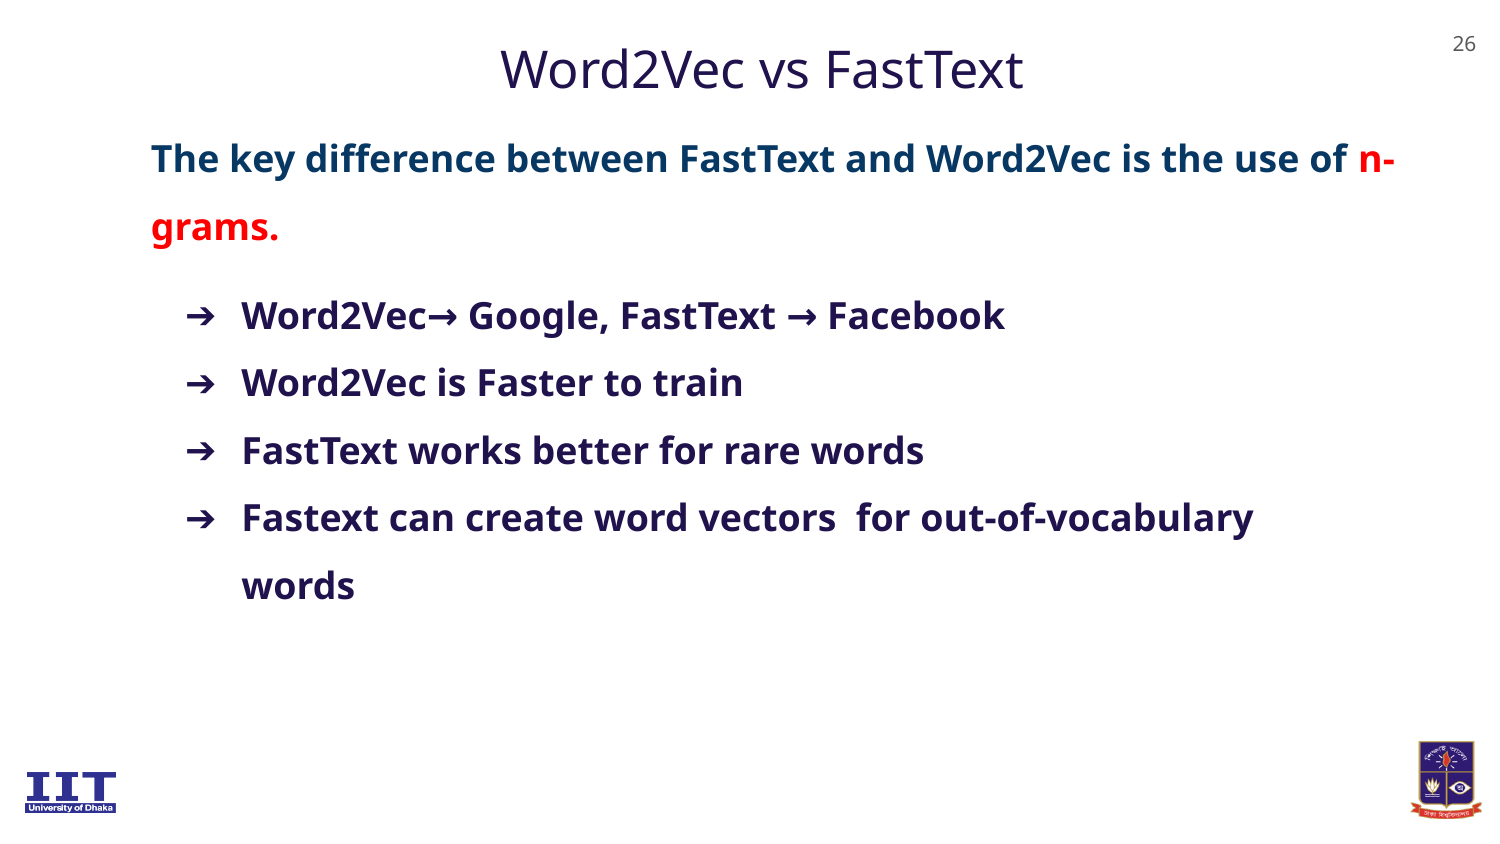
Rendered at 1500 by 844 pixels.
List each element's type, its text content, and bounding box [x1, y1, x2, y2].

text_box The key difference between FastText and Word2Vec is the use of n-grams. [135, 142, 1414, 219]
picture [24, 772, 116, 813]
text_box Word2Vec vs FastText [485, 29, 1075, 108]
picture [1410, 741, 1483, 819]
text_box Word2Vec→ Google, FastText → Facebook Word2Vec is Faster to train FastText works better for rare words Fastext can create word vectors for out-of-vocabulary words [151, 254, 1299, 622]
slide_number ‹#› [1401, 12, 1492, 78]
